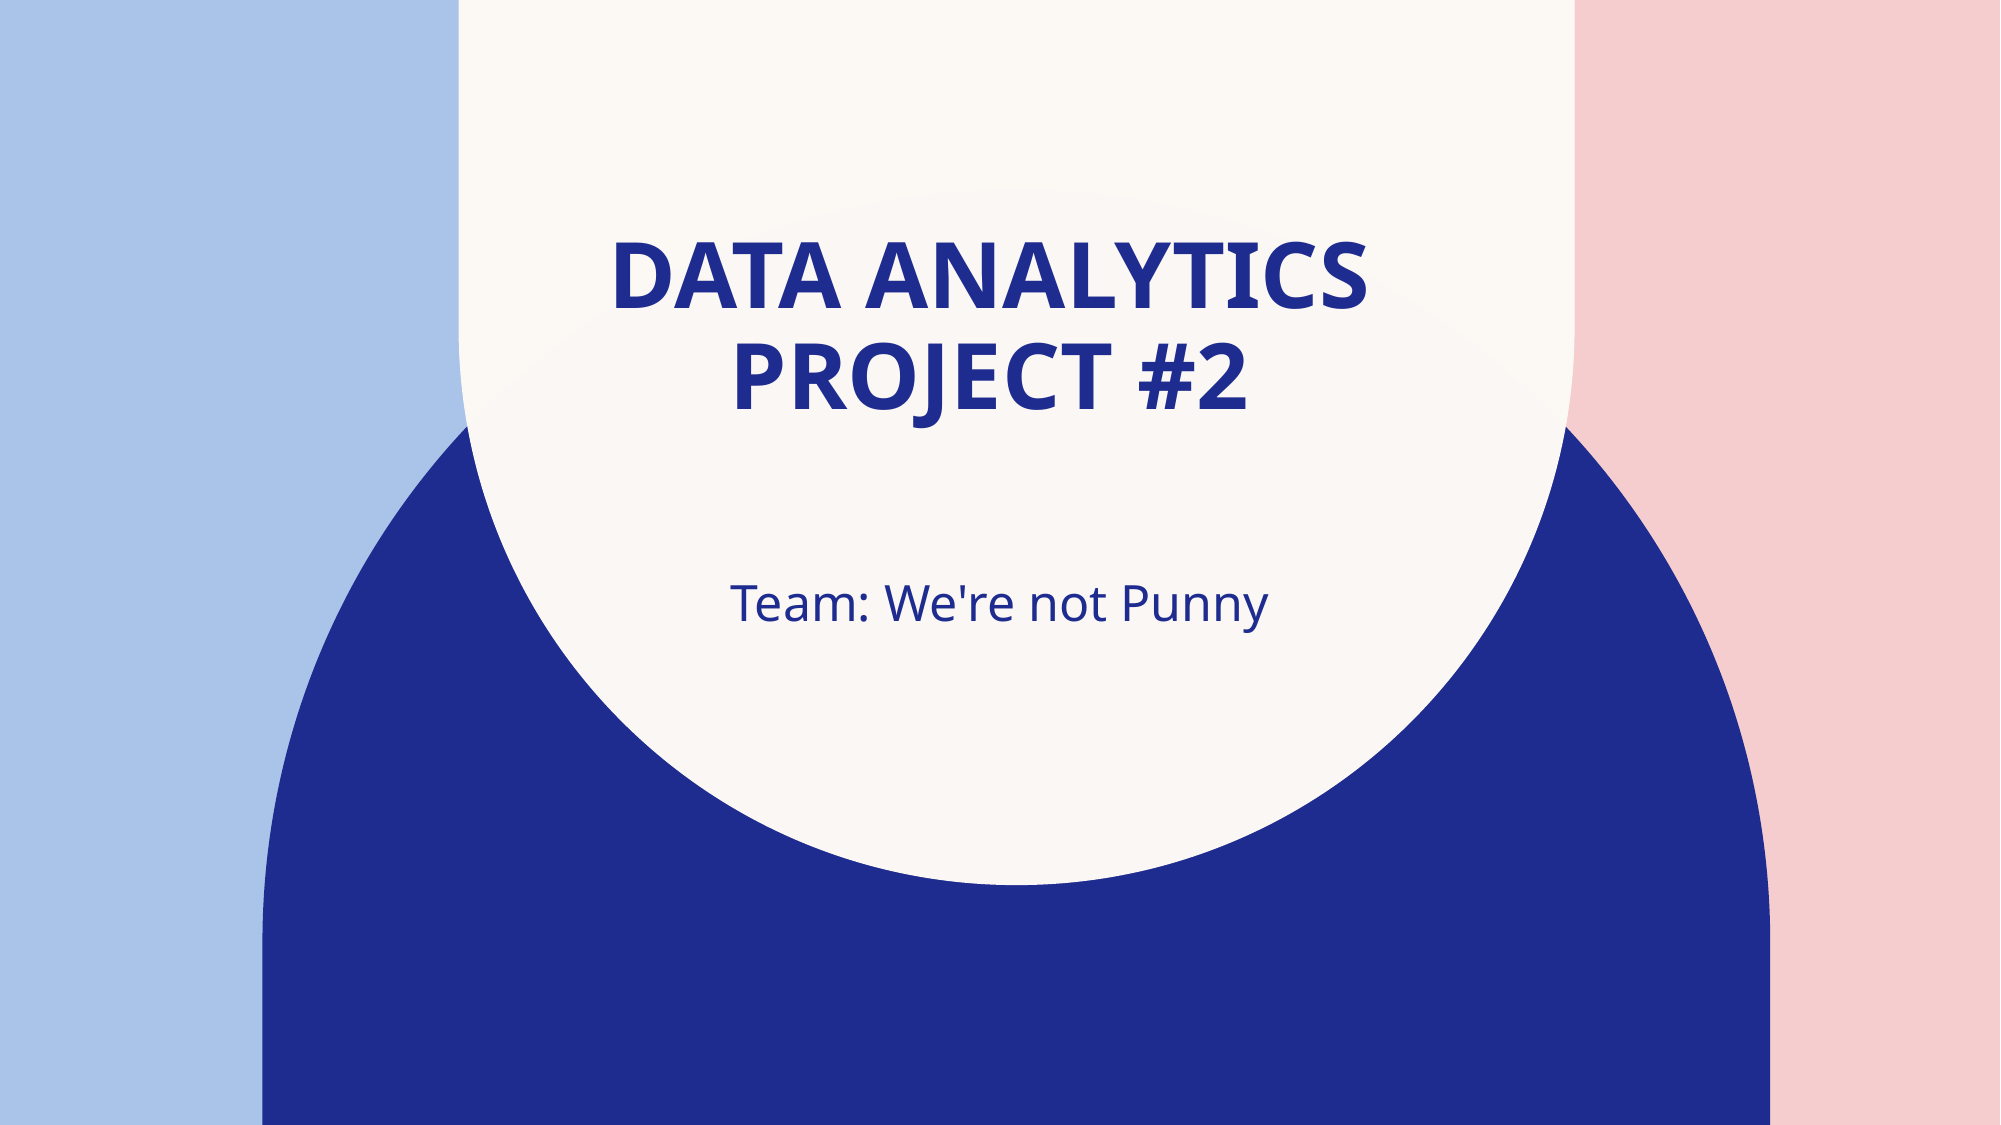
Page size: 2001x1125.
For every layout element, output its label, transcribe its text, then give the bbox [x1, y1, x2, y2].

subtitle Team: We're not Punny [713, 571, 1287, 716]
title Data analytics project #2 [547, 224, 1432, 426]
